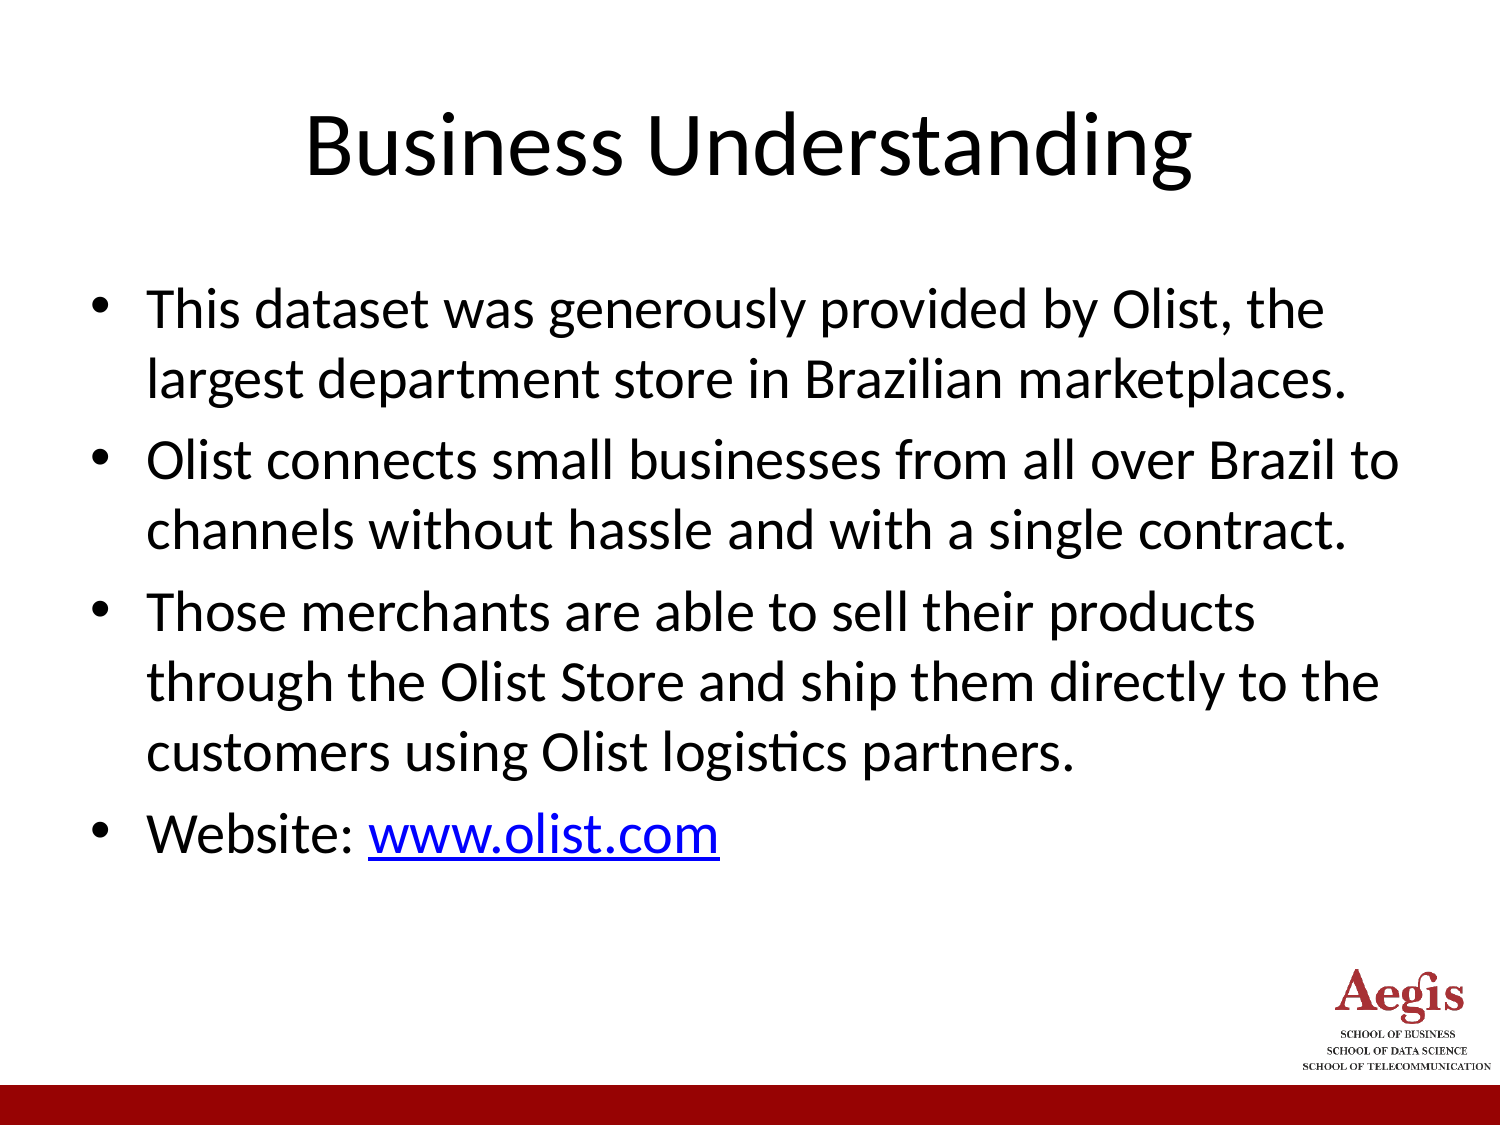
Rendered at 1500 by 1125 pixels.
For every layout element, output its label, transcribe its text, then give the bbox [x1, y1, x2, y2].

title Business Understanding [75, 45, 1425, 233]
list This dataset was generously provided by Olist, the largest department store in Brazilian marketplaces. Olist connects small businesses from all over Brazil to channels without hassle and with a single contract. Those merchants are able to sell their products through the Olist Store and ship them directly to the customers using Olist logistics partners. Website: www.olist.com [75, 262, 1425, 1005]
picture [1303, 969, 1491, 1070]
